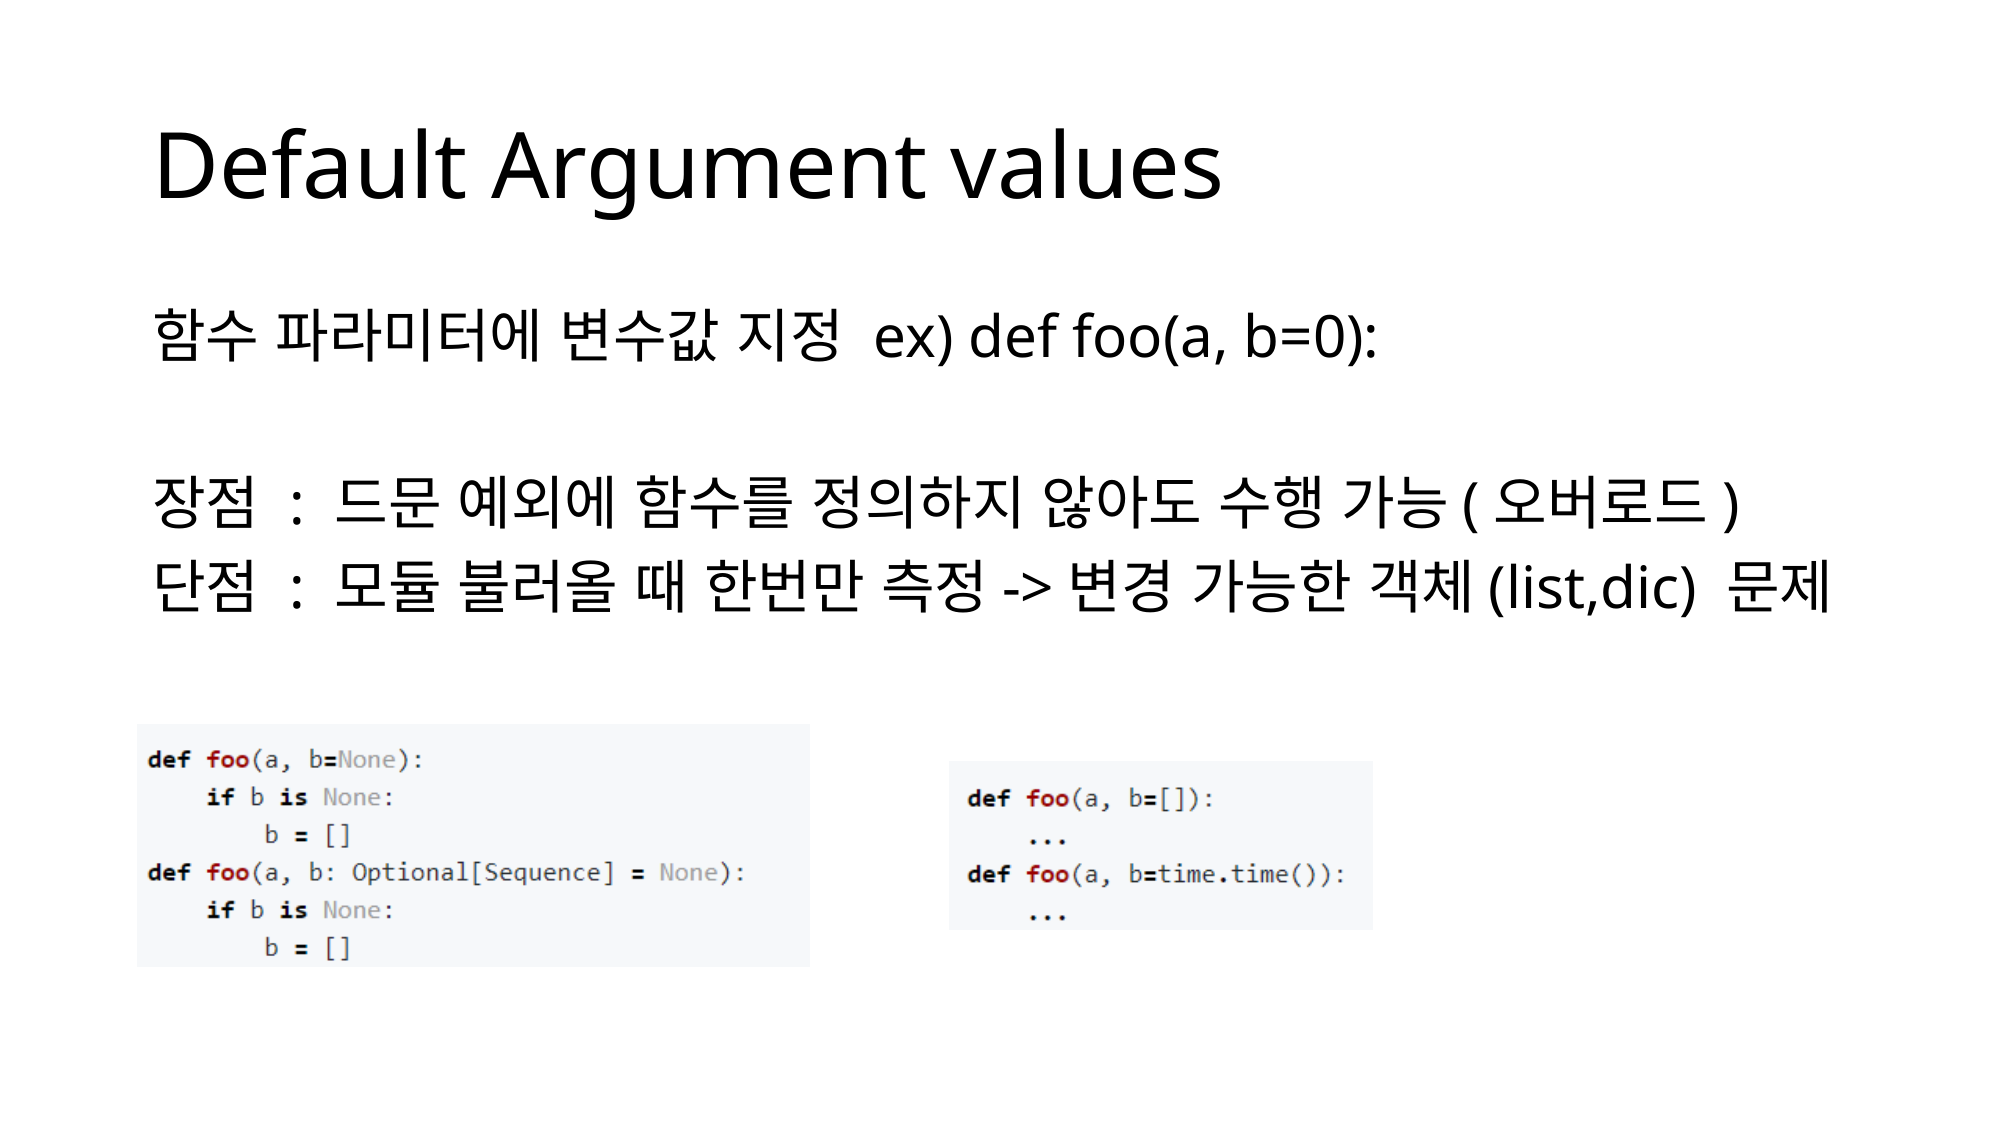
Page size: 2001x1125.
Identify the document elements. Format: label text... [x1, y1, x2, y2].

picture [948, 761, 1373, 930]
list 함수 파라미터에 변수값 지정 ex) def foo(a, b=0): 장점 : 드문 예외에 함수를 정의하지 않아도 수행 가능(오버로드) 단점 : 모듈 불러올 때 한번만 측정->변경 가능한 객체(list,dic) 문제 [137, 299, 1936, 1014]
title Default Argument values [137, 59, 1863, 278]
picture [137, 724, 810, 967]
